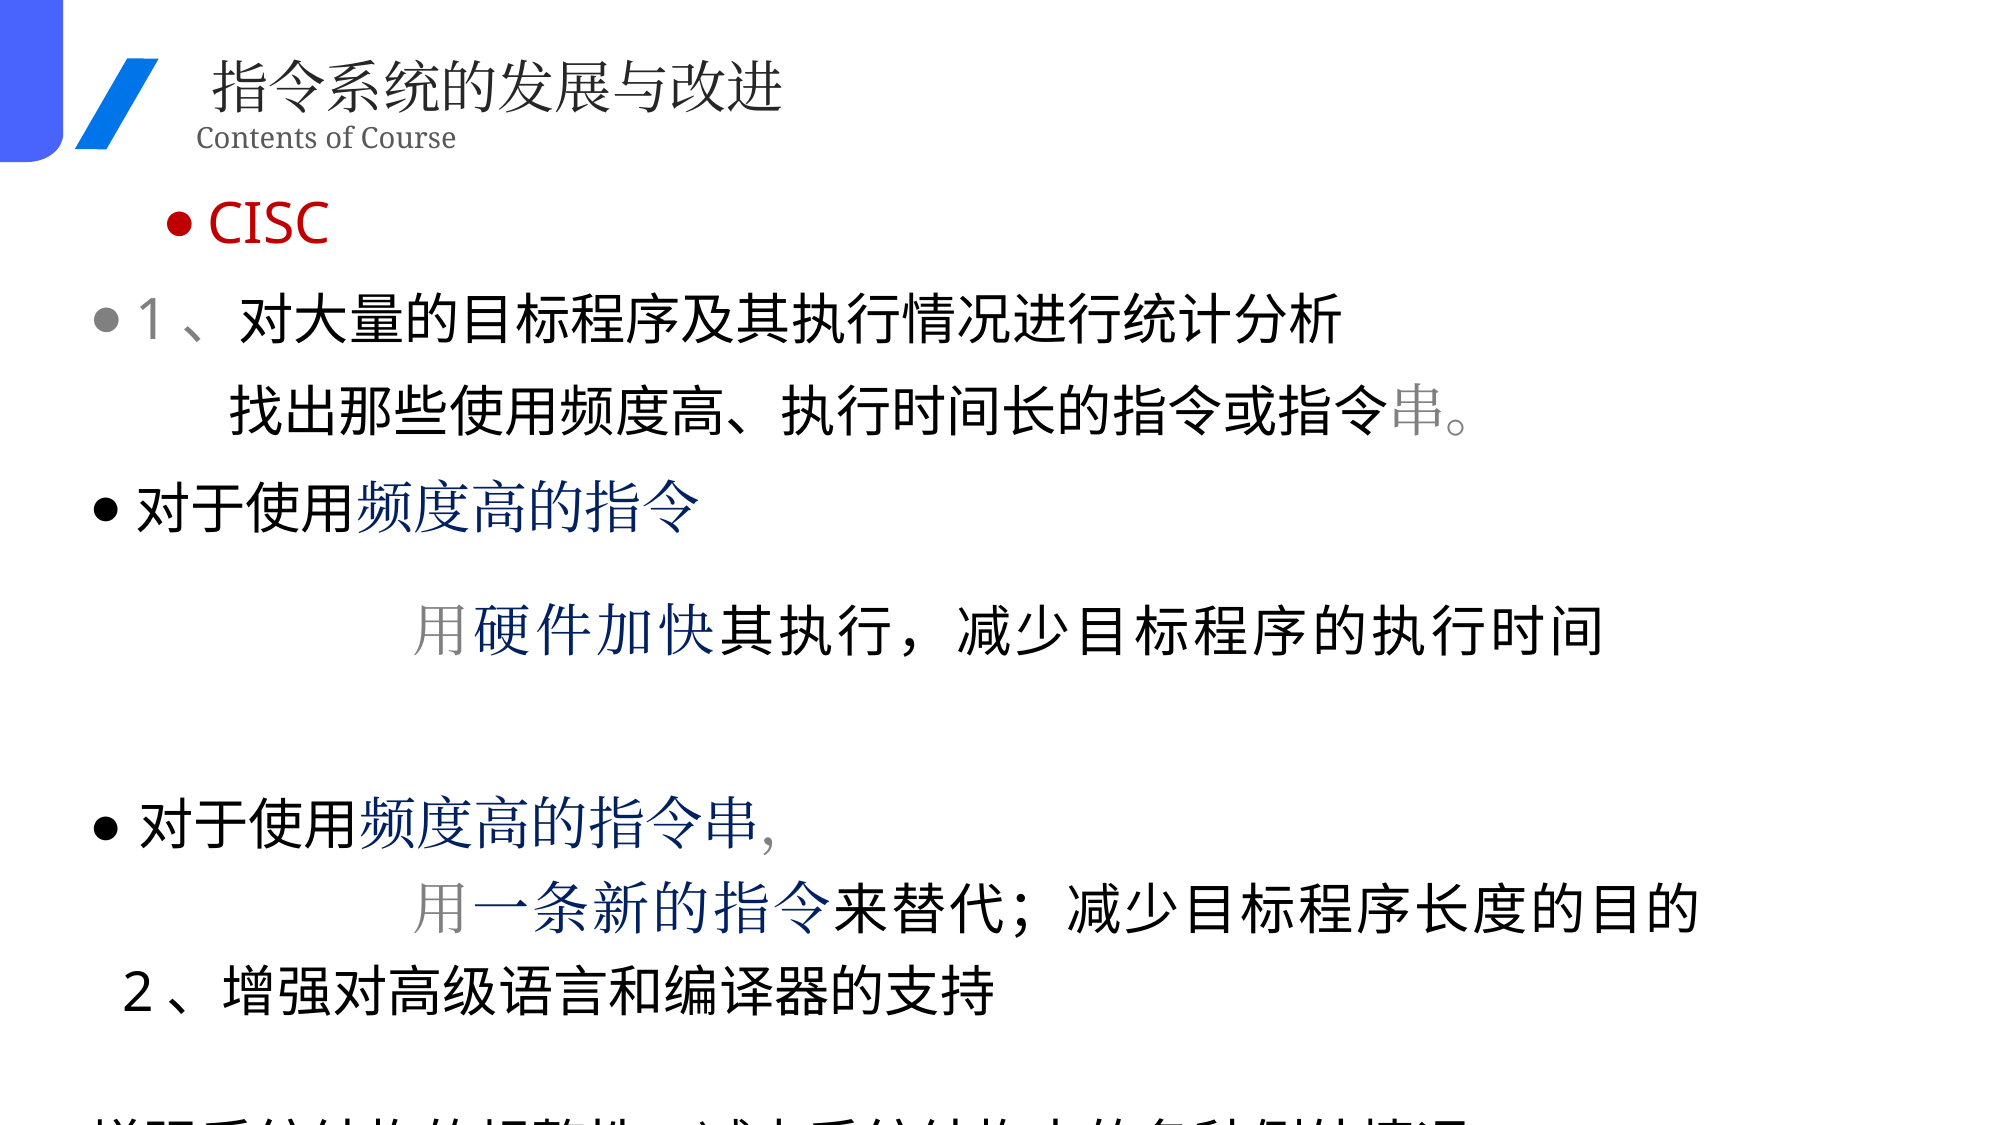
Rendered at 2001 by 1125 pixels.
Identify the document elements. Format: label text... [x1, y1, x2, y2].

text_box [0, 0, 159, 163]
text_box 指令系统的发展与改进 Contents of Course CISC 1、对大量的目标程序及其执行情况进行统计分析 找出那些使用频度高、执行时间长的指令或指令串。 对于使用频度高的指令 用硬件加快其执行，减少目标程序的执行时间 ● 对于使用频度高的指令串， 用一条新的指令来替代；减少目标程序长度的目的 2、增强对高级语言和编译器的支持 增强系统结构的规整性，减少系统结构中的各种例外情况。 [89, 54, 1733, 1125]
